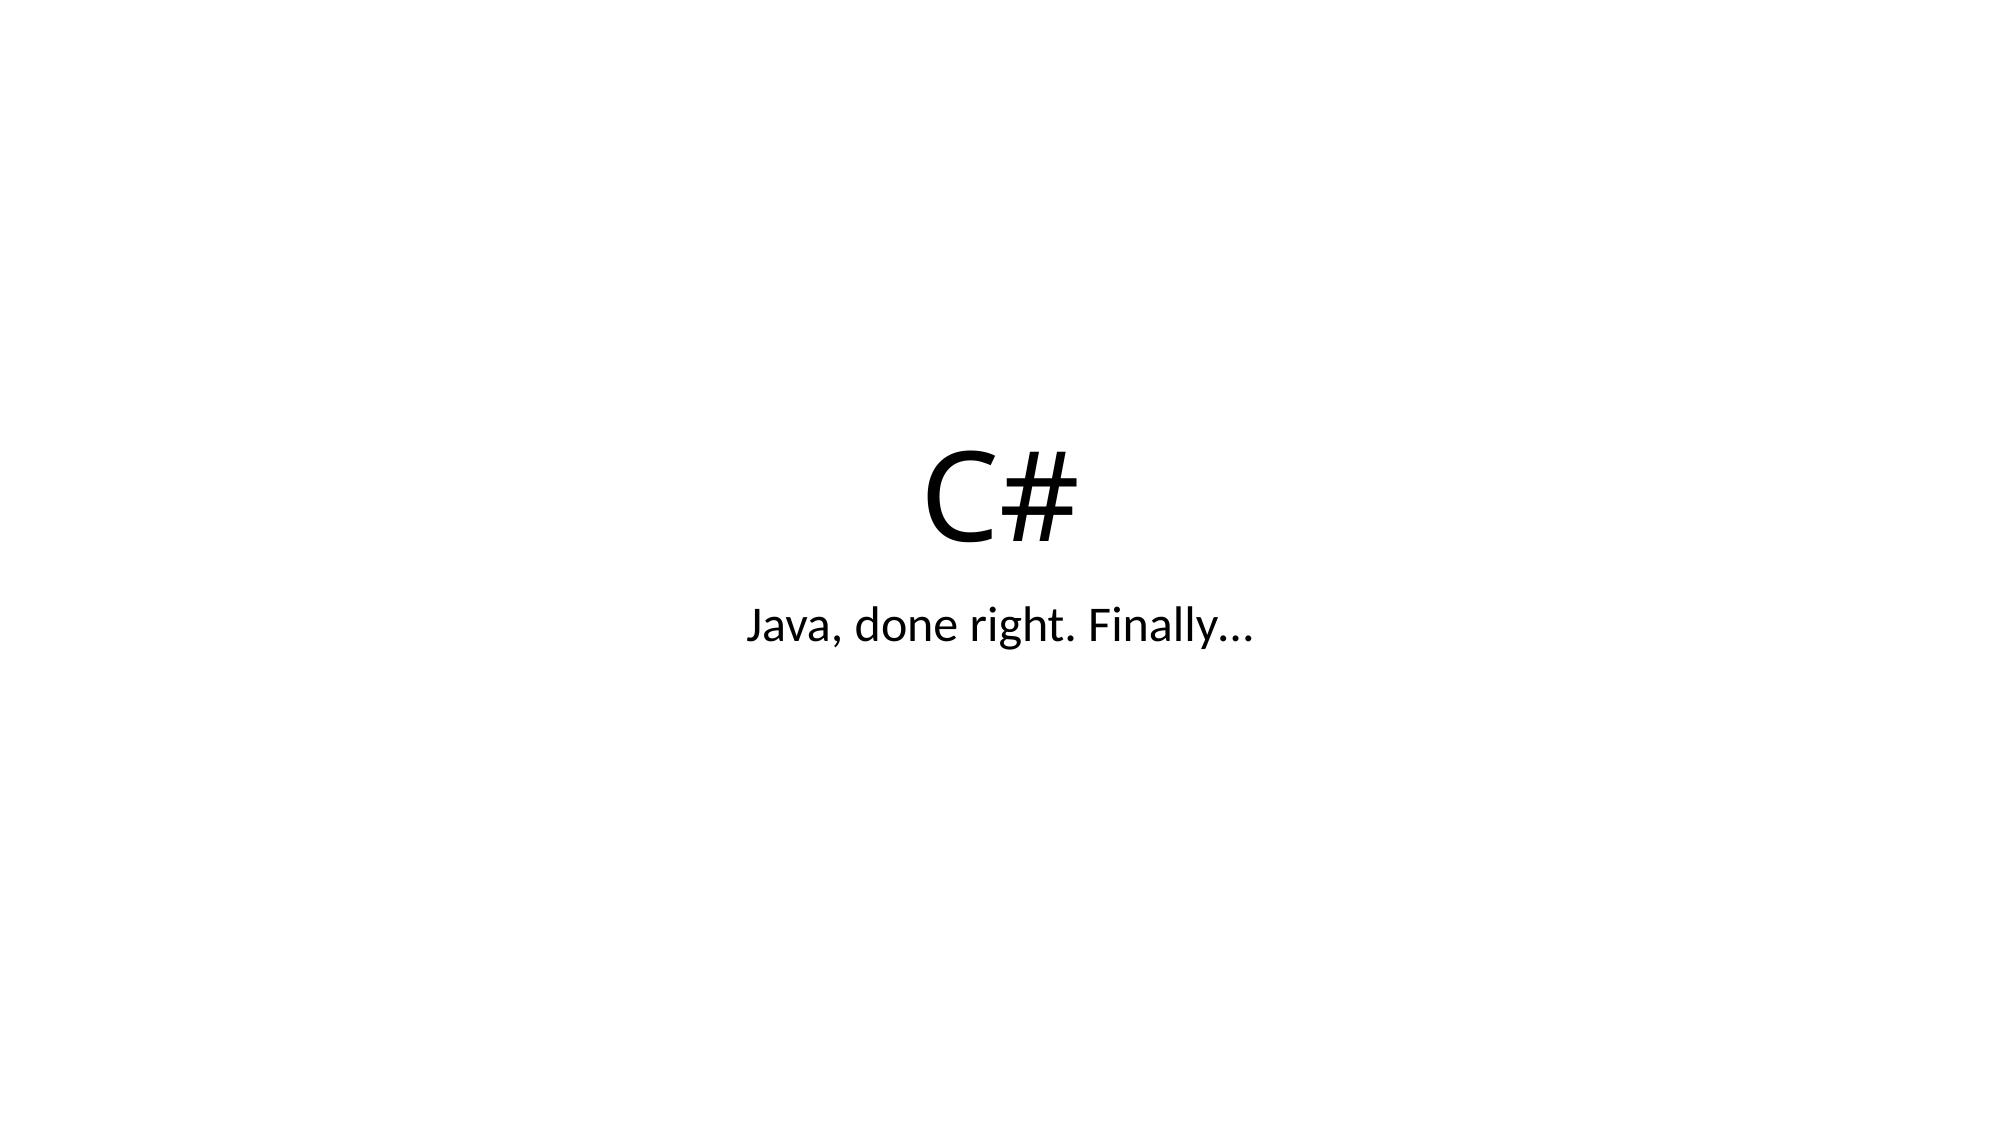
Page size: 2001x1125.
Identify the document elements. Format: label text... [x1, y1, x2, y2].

title C# [249, 184, 1750, 576]
subtitle Java, done right. Finally… [249, 590, 1750, 863]
